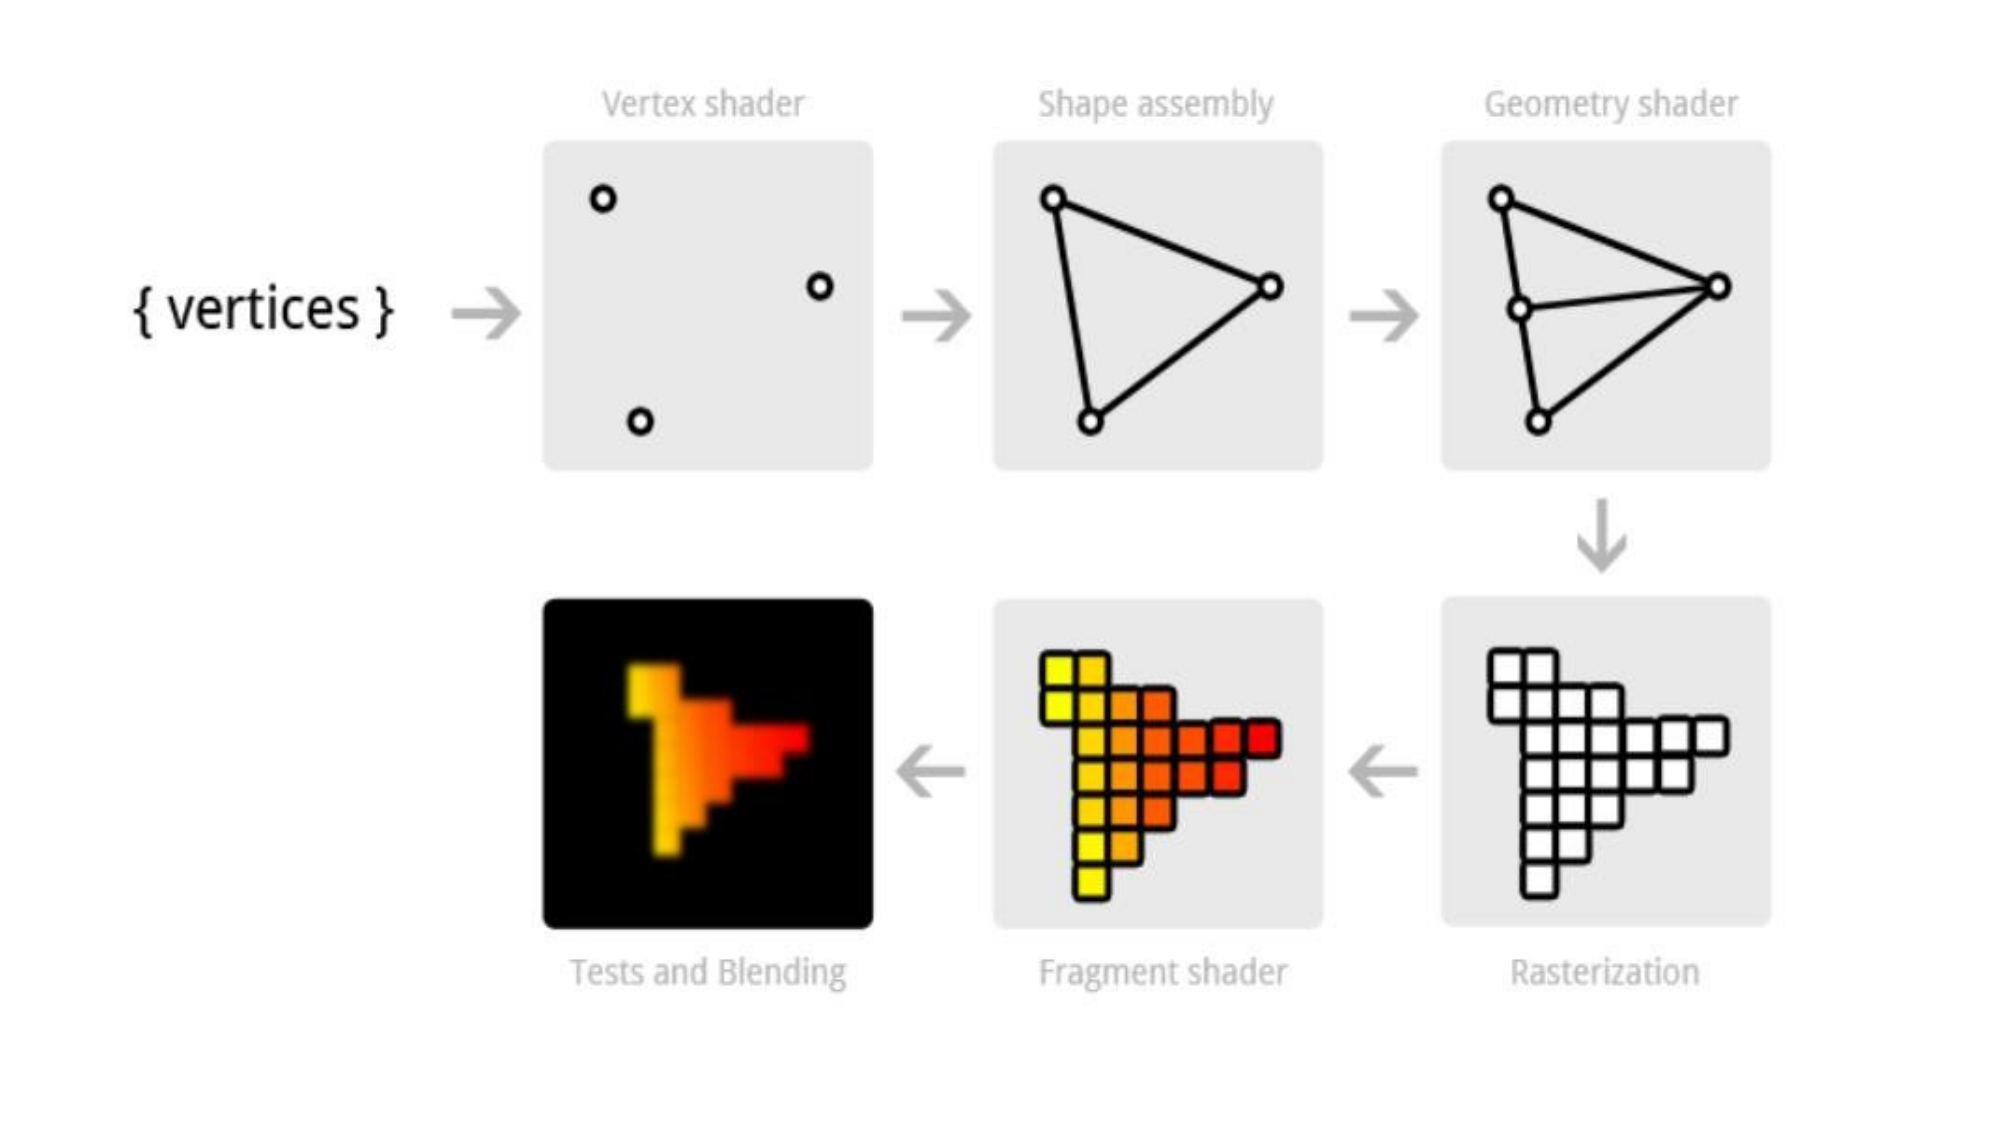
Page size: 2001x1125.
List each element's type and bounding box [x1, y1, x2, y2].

picture [126, 79, 1785, 1008]
